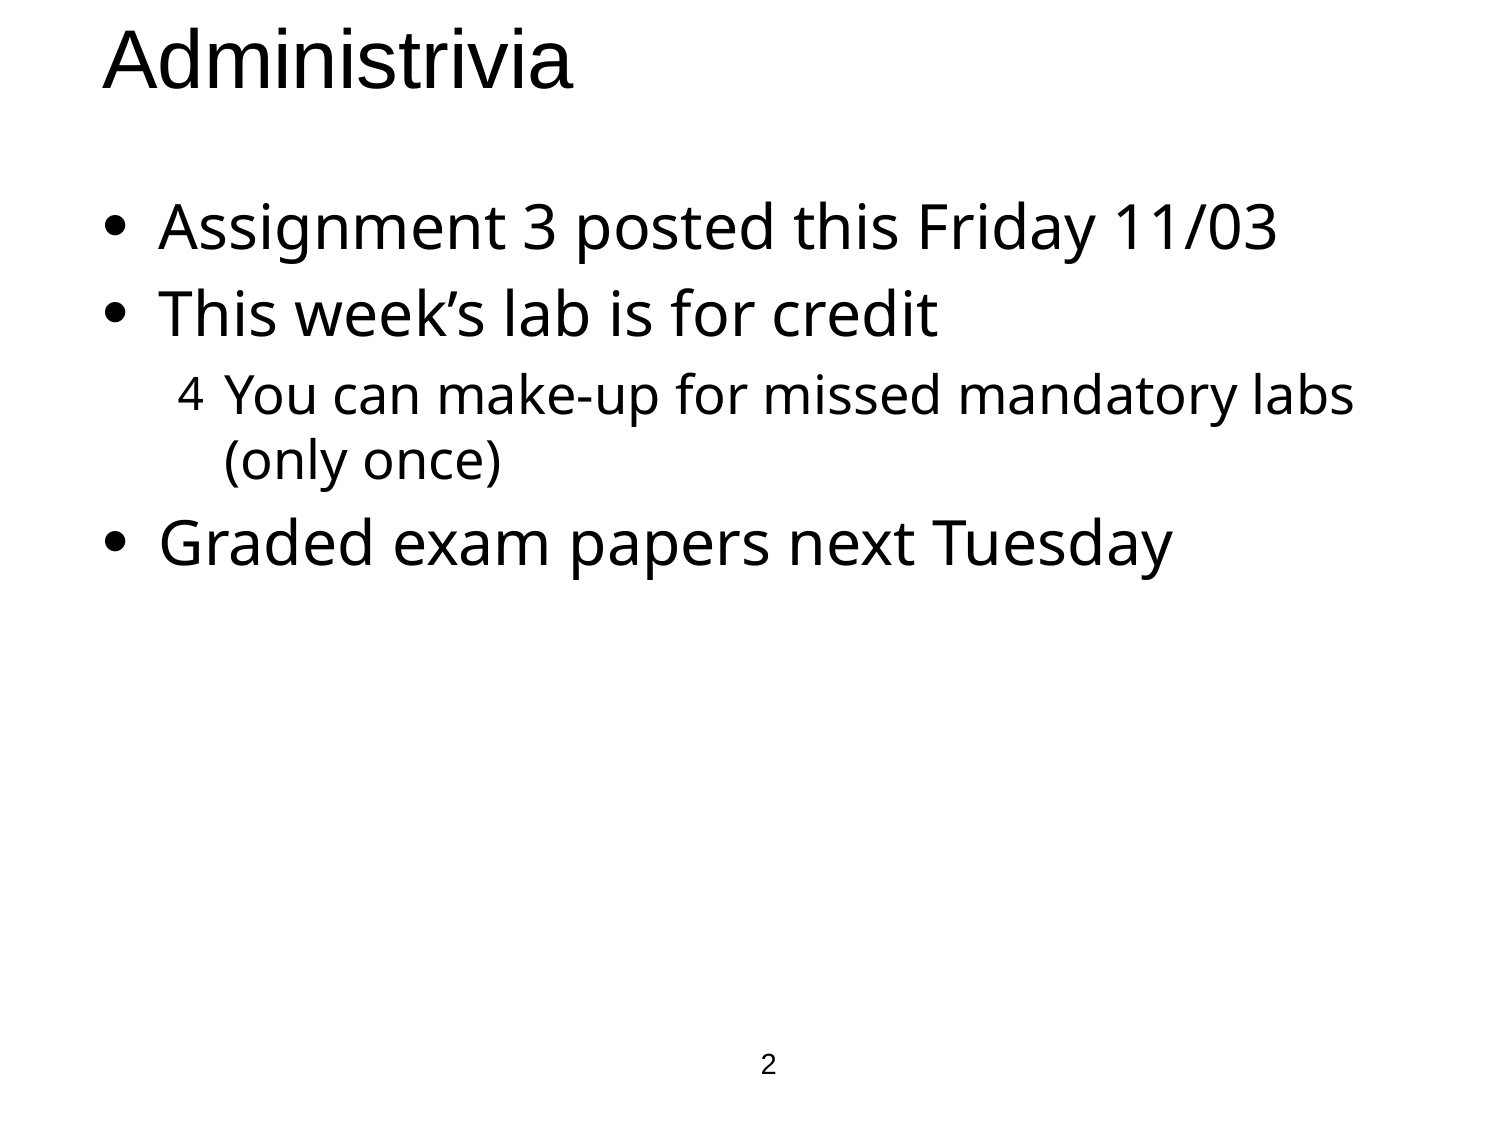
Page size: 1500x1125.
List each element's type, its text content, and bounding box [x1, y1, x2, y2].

slide_number 2 [612, 1024, 926, 1101]
list Assignment 3 posted this Friday 11/03 This week’s lab is for credit You can make-up for missed mandatory labs (only once) Graded exam papers next Tuesday [87, 179, 1413, 1005]
title Administrivia [87, 42, 1413, 93]
